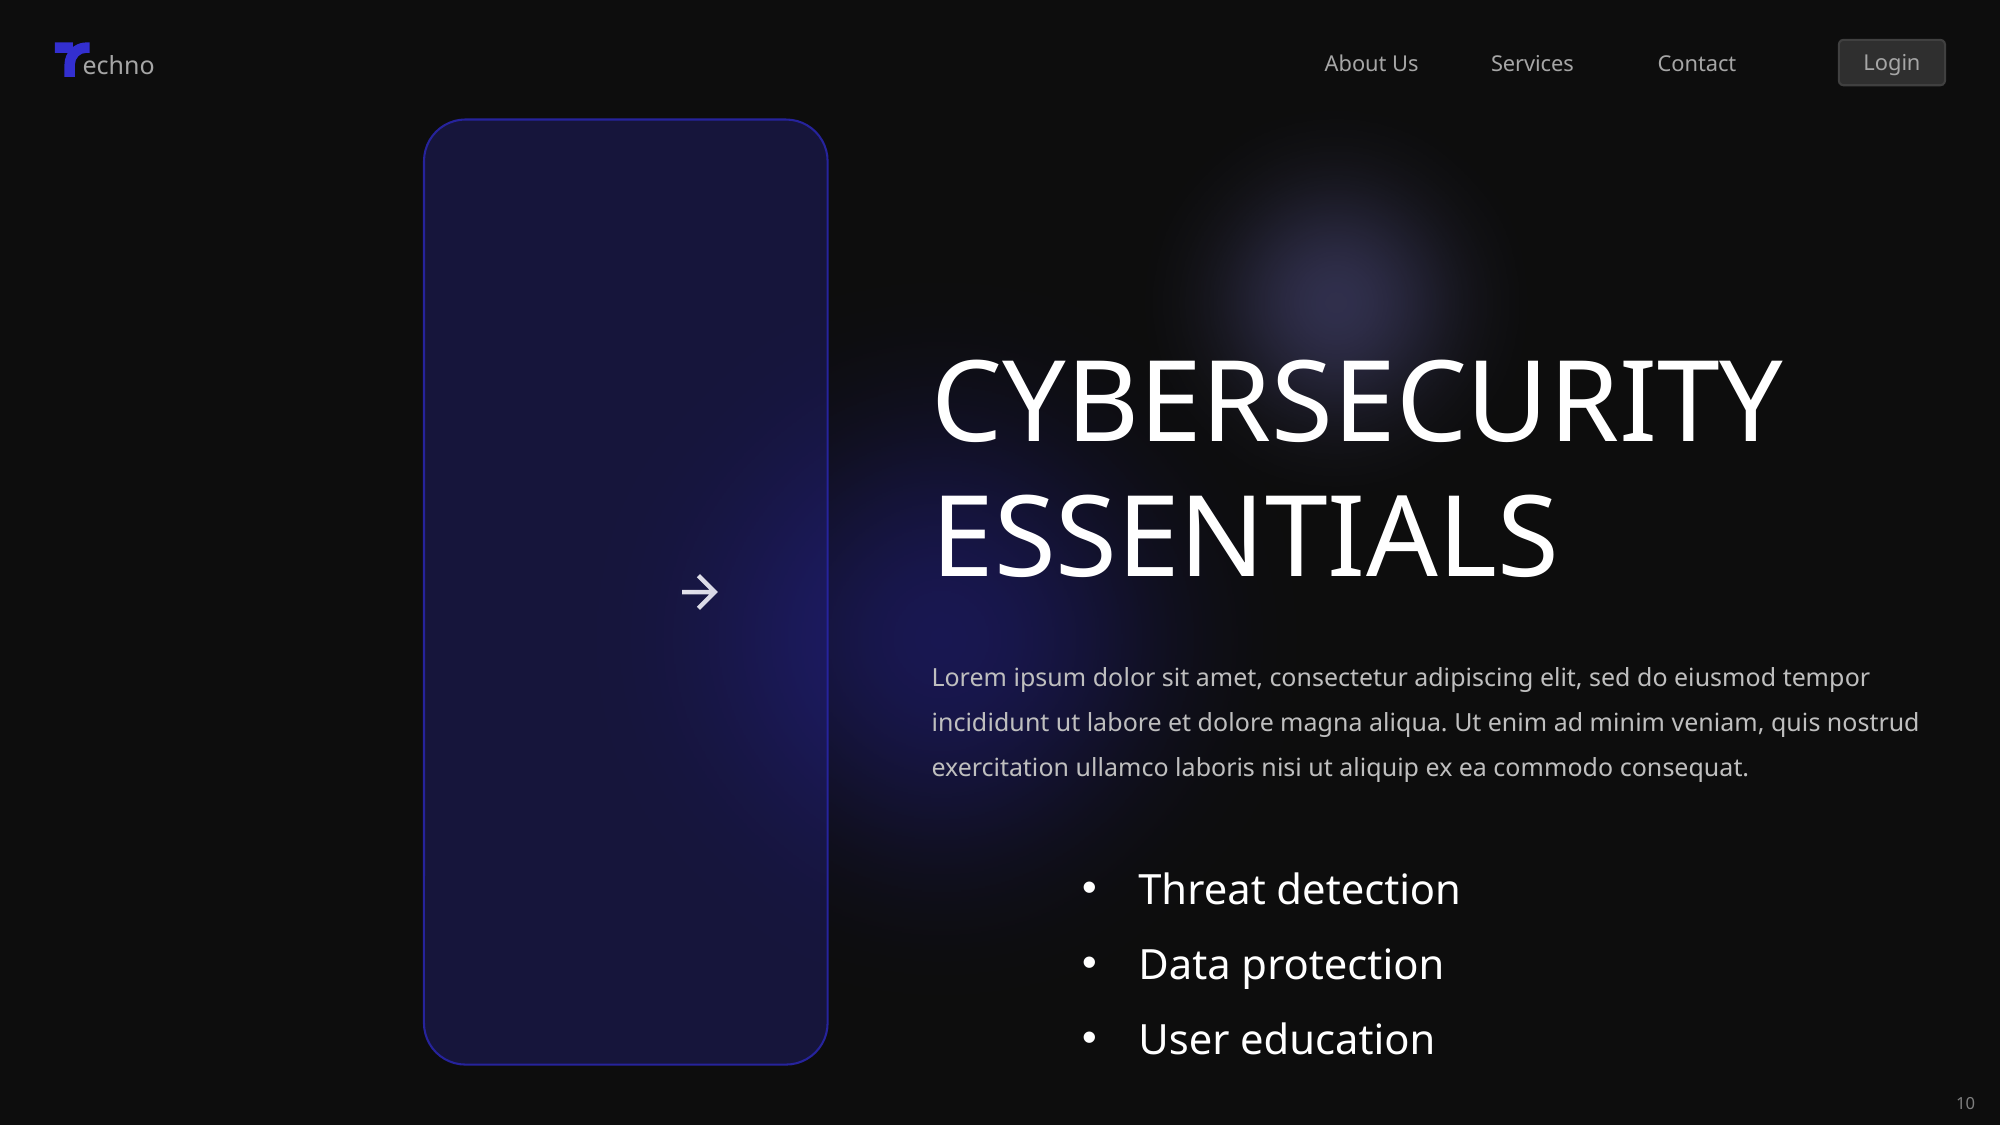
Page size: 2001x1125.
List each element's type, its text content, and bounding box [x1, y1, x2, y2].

text_box CYBERSECURITY ESSENTIALS [916, 322, 1945, 607]
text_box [573, 119, 828, 1065]
picture [54, 119, 573, 1065]
text_box Lorem ipsum dolor sit amet, consectetur adipiscing elit, sed do eiusmod tempor incididunt ut labore et dolore magna aliqua. Ut enim ad minim veniam, quis nostrud exercitation ullamco laboris nisi ut aliquip ex ea commodo consequat. [916, 639, 1945, 789]
text_box Threat detection Data protection User education [1067, 830, 1576, 1070]
